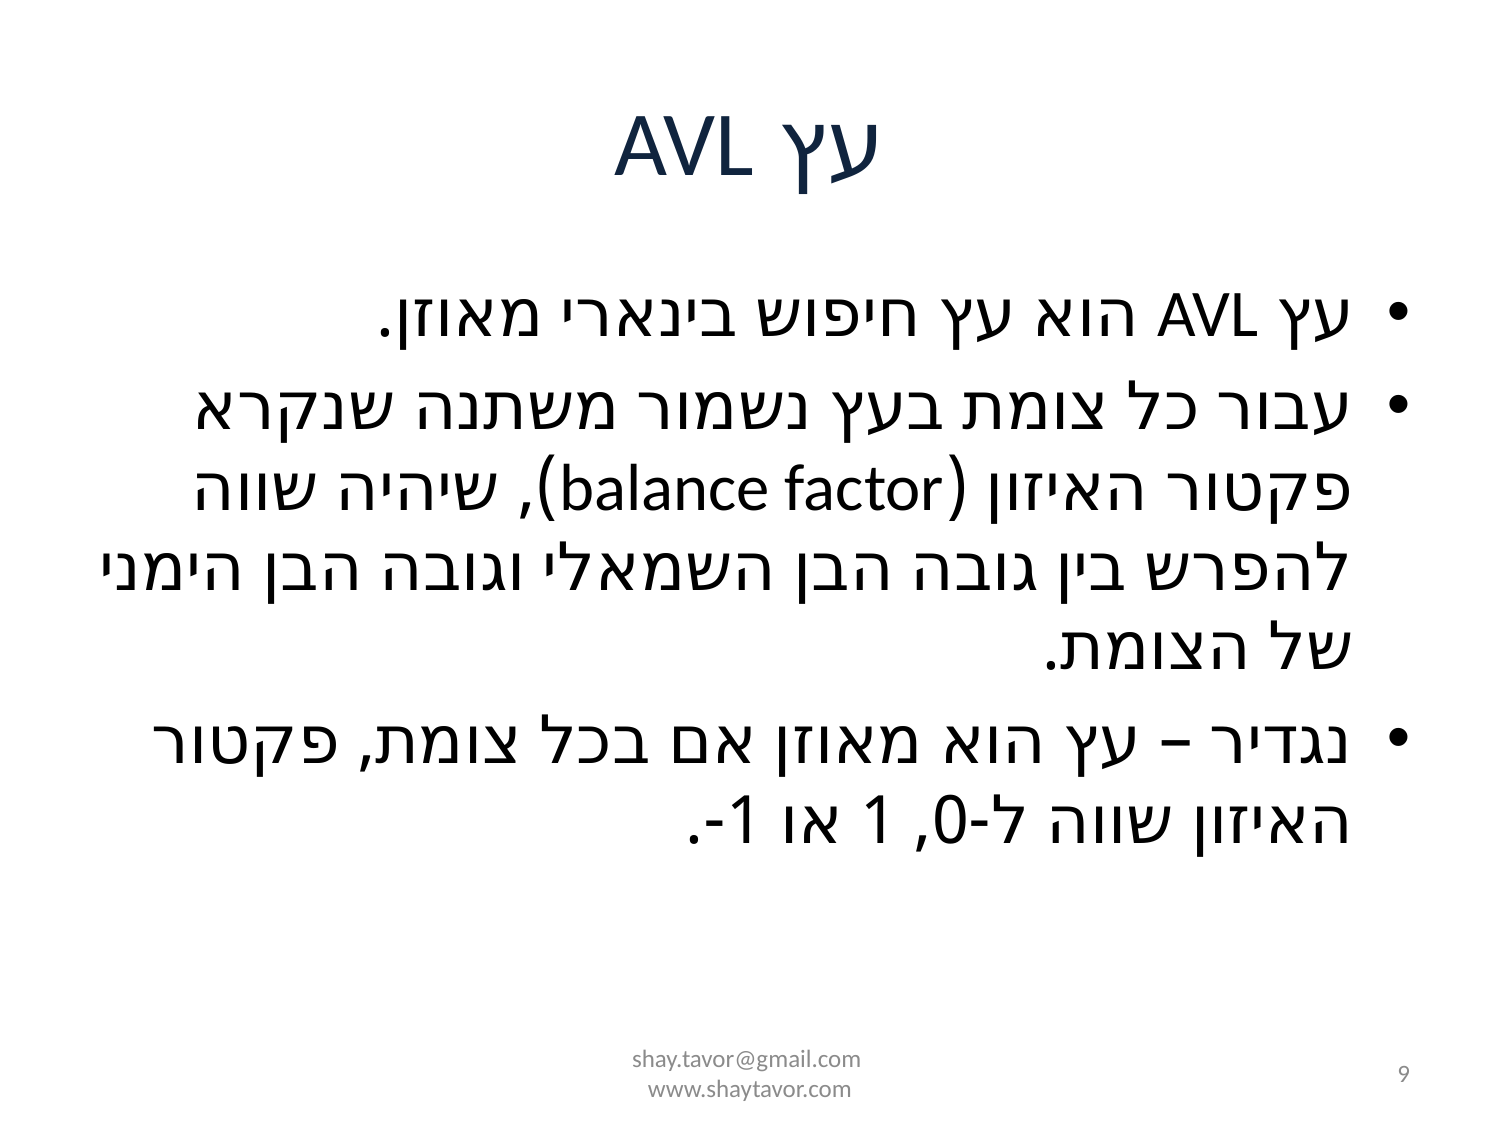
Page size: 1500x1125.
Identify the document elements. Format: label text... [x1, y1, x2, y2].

title עץ AVL [75, 45, 1425, 233]
footer shay.tavor@gmail.com www.shaytavor.com [512, 1042, 988, 1103]
slide_number 9 [1074, 1042, 1425, 1103]
list עץ AVL הוא עץ חיפוש בינארי מאוזן. עבור כל צומת בעץ נשמור משתנה שנקרא פקטור האיזון (balance factor), שיהיה שווה להפרש בין גובה הבן השמאלי וגובה הבן הימני של הצומת. נגדיר – עץ הוא מאוזן אם בכל צומת, פקטור האיזון שווה ל-0, 1 או 1-. [75, 262, 1425, 1005]
